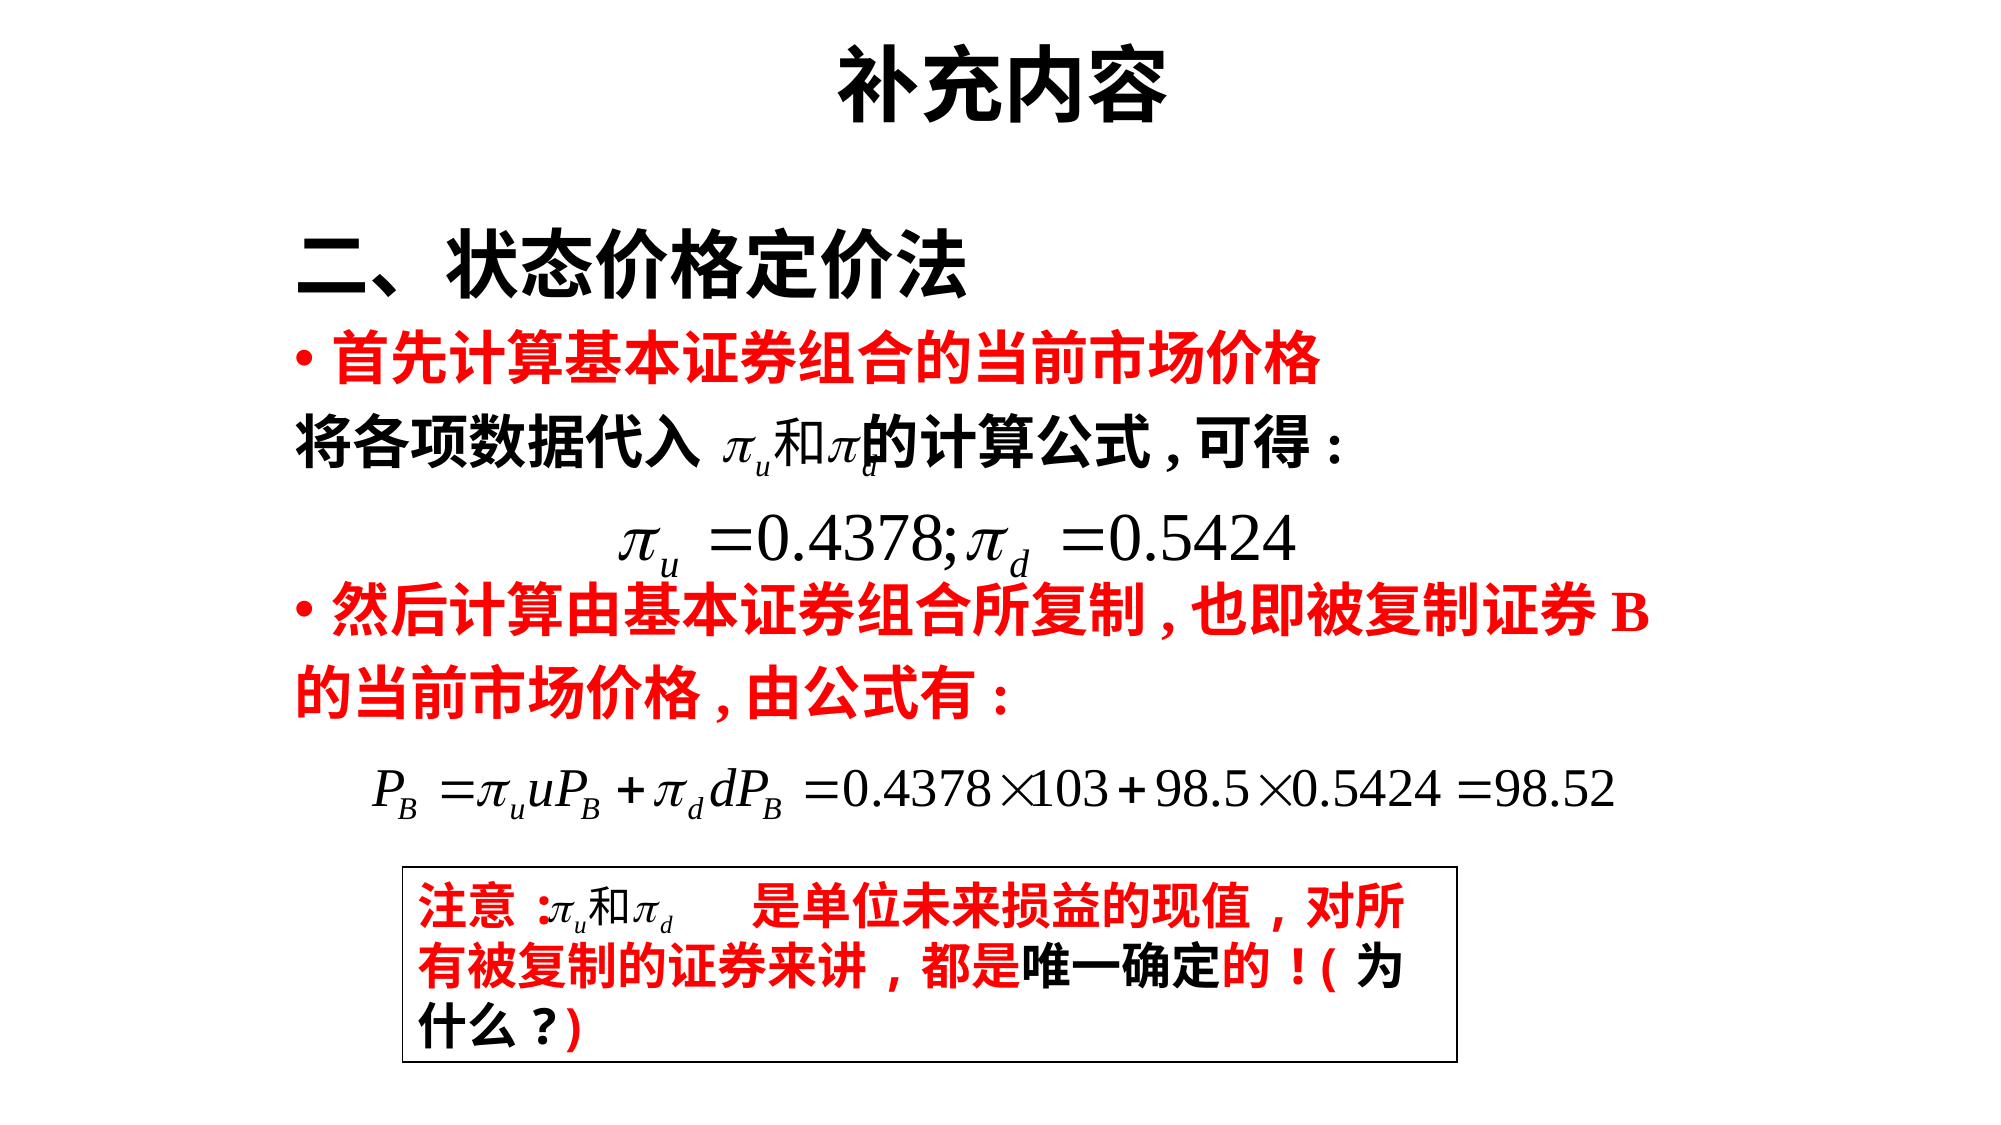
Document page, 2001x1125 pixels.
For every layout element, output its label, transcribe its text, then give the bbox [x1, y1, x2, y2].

list 二、状态价格定价法 首先计算基本证券组合的当前市场价格 将各项数据代入 的计算公式,可得: 然后计算由基本证券组合所复制,也即被复制证券B 的当前市场价格,由公式有: [279, 220, 1686, 1021]
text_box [542, 878, 684, 944]
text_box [610, 491, 1308, 595]
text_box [716, 408, 892, 490]
title 补充内容 [303, 31, 1704, 197]
text_box 注意: 是单位未来损益的现值,对所有被复制的证券来讲,都是唯一确定的!(为什么?) [402, 867, 1457, 1062]
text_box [362, 751, 1627, 834]
